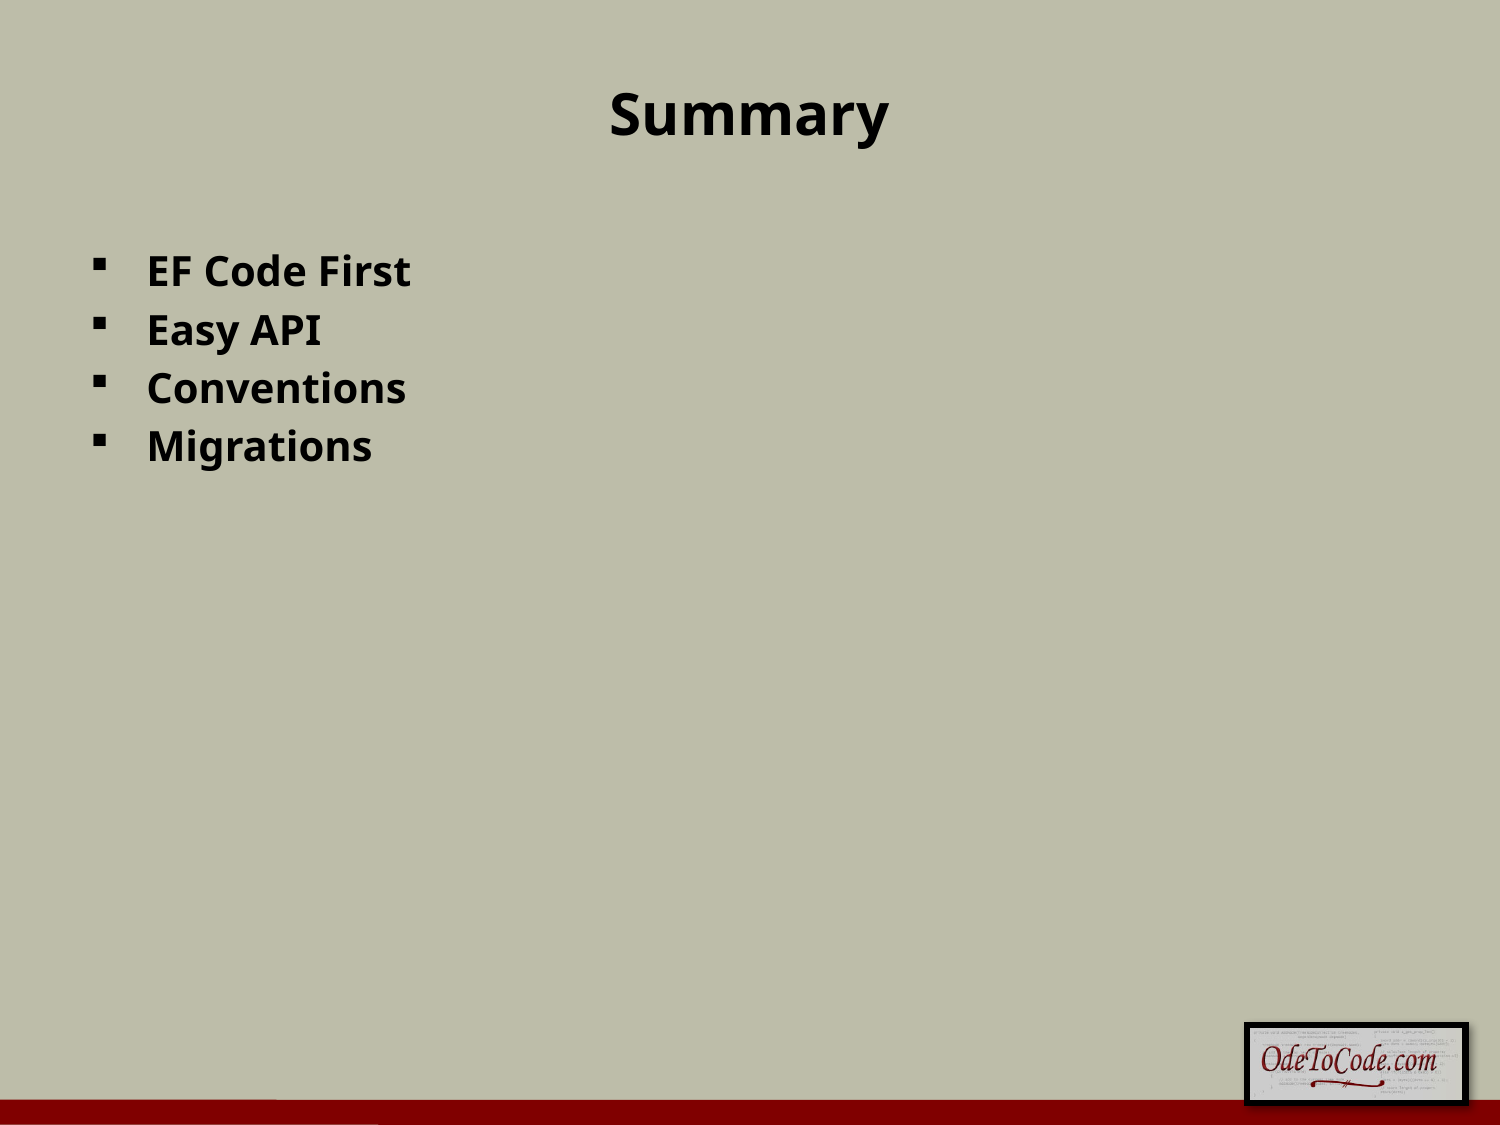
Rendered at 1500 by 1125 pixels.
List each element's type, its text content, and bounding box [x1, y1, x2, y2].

list EF Code First Easy API Conventions Migrations [74, 237, 1426, 976]
picture [1250, 1028, 1462, 1100]
title Summary [74, 49, 1426, 176]
